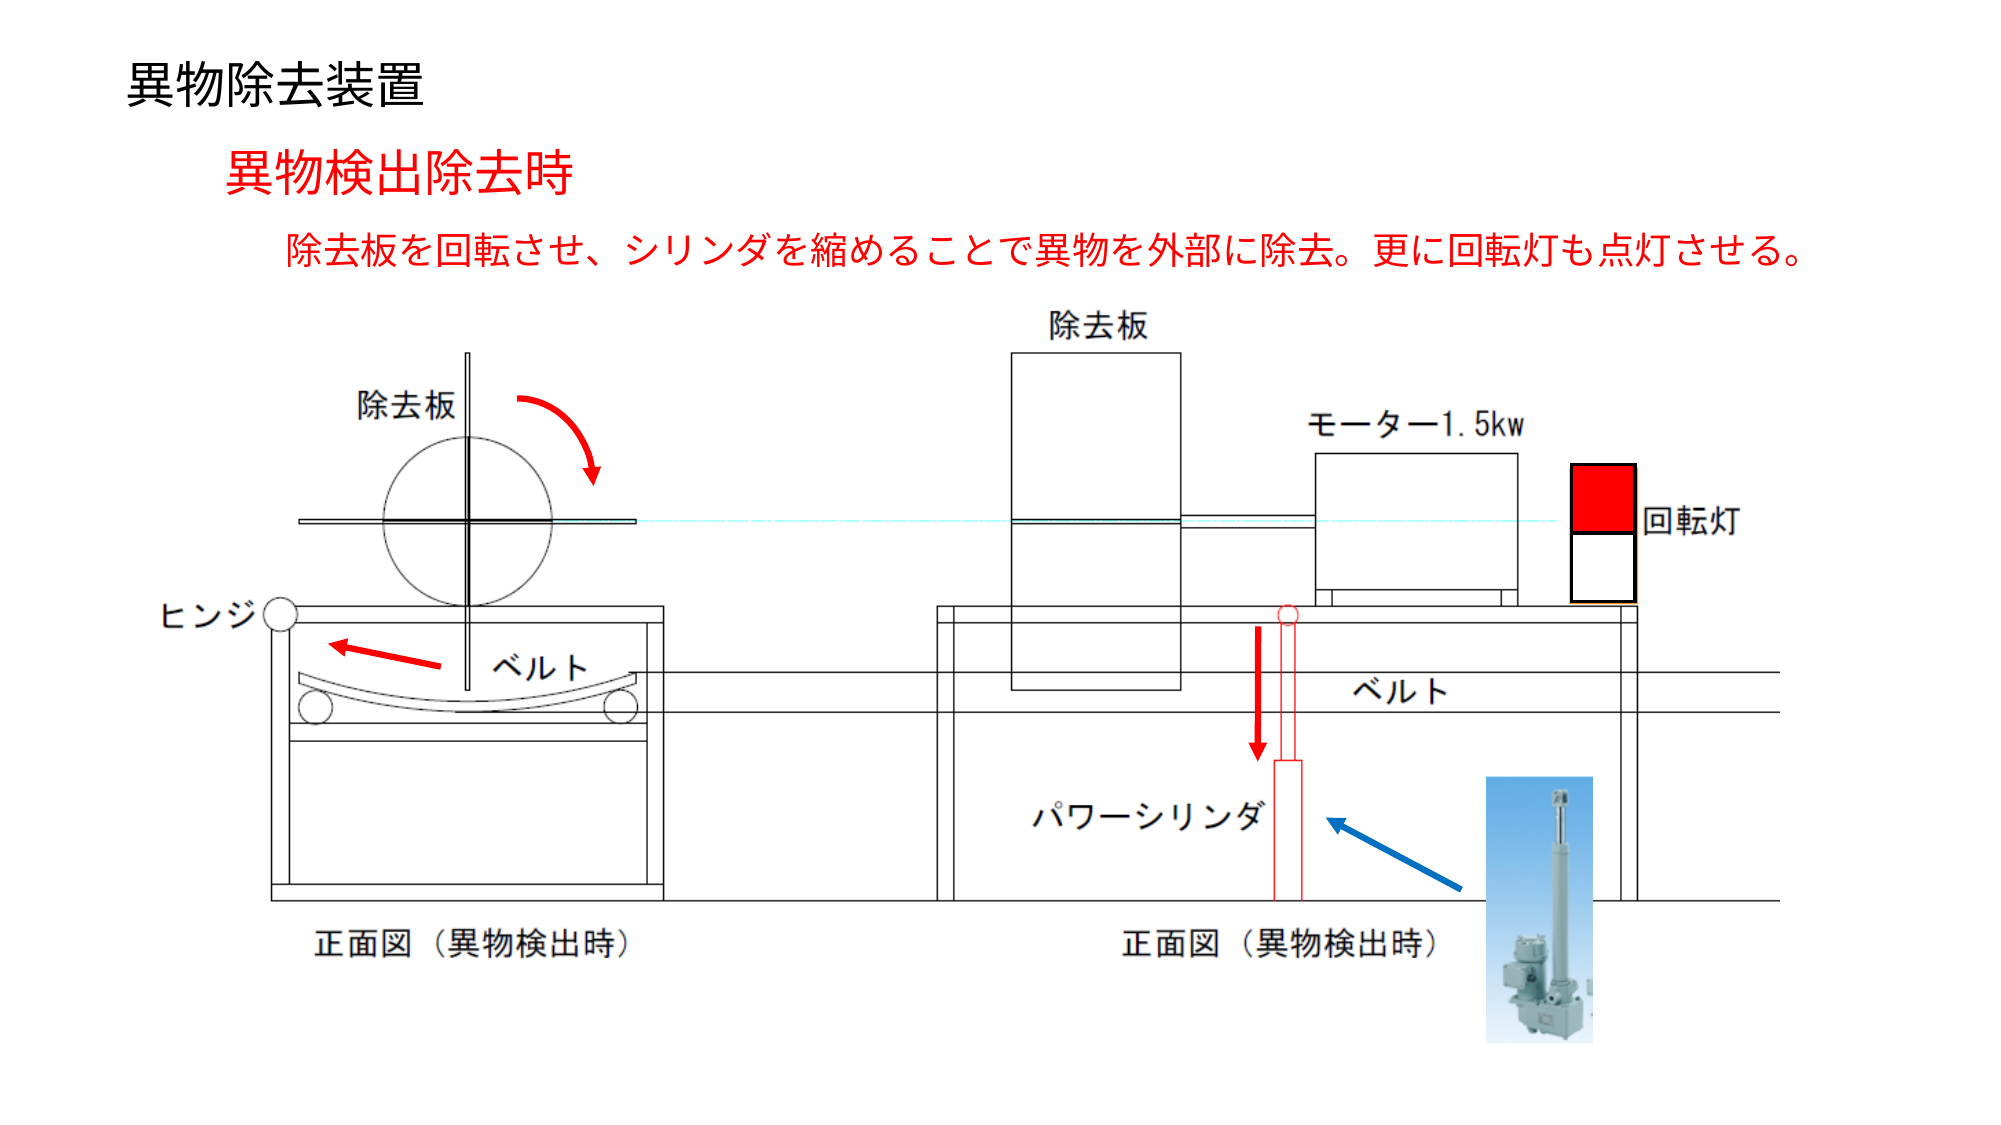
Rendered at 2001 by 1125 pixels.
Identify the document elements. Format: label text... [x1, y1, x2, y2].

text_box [1325, 817, 1462, 890]
text_box 異物検出除去時 [209, 133, 614, 209]
picture [139, 219, 1780, 1067]
text_box 除去板を回転させ、シリンダを縮めることで異物を外部に除去。更に回転灯も点灯させる。 [1780, 219, 1811, 279]
text_box 異物除去装置 [110, 45, 658, 121]
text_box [1571, 464, 1636, 602]
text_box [328, 643, 441, 667]
